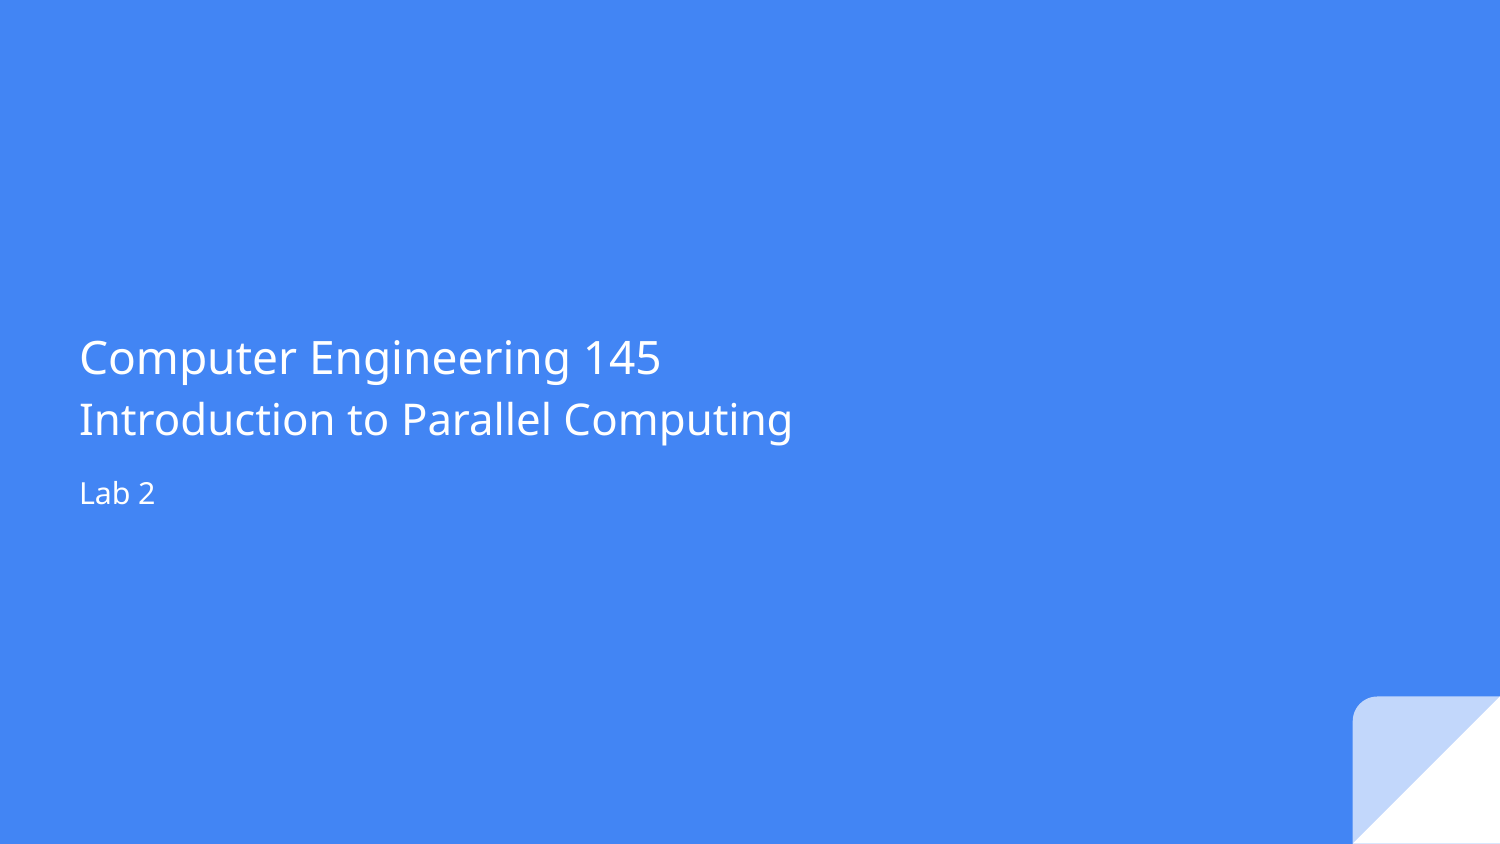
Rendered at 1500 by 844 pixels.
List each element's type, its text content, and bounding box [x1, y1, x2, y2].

subtitle Lab 2 [64, 457, 1413, 529]
title Computer Engineering 145 Introduction to Parallel Computing [64, 309, 1413, 457]
